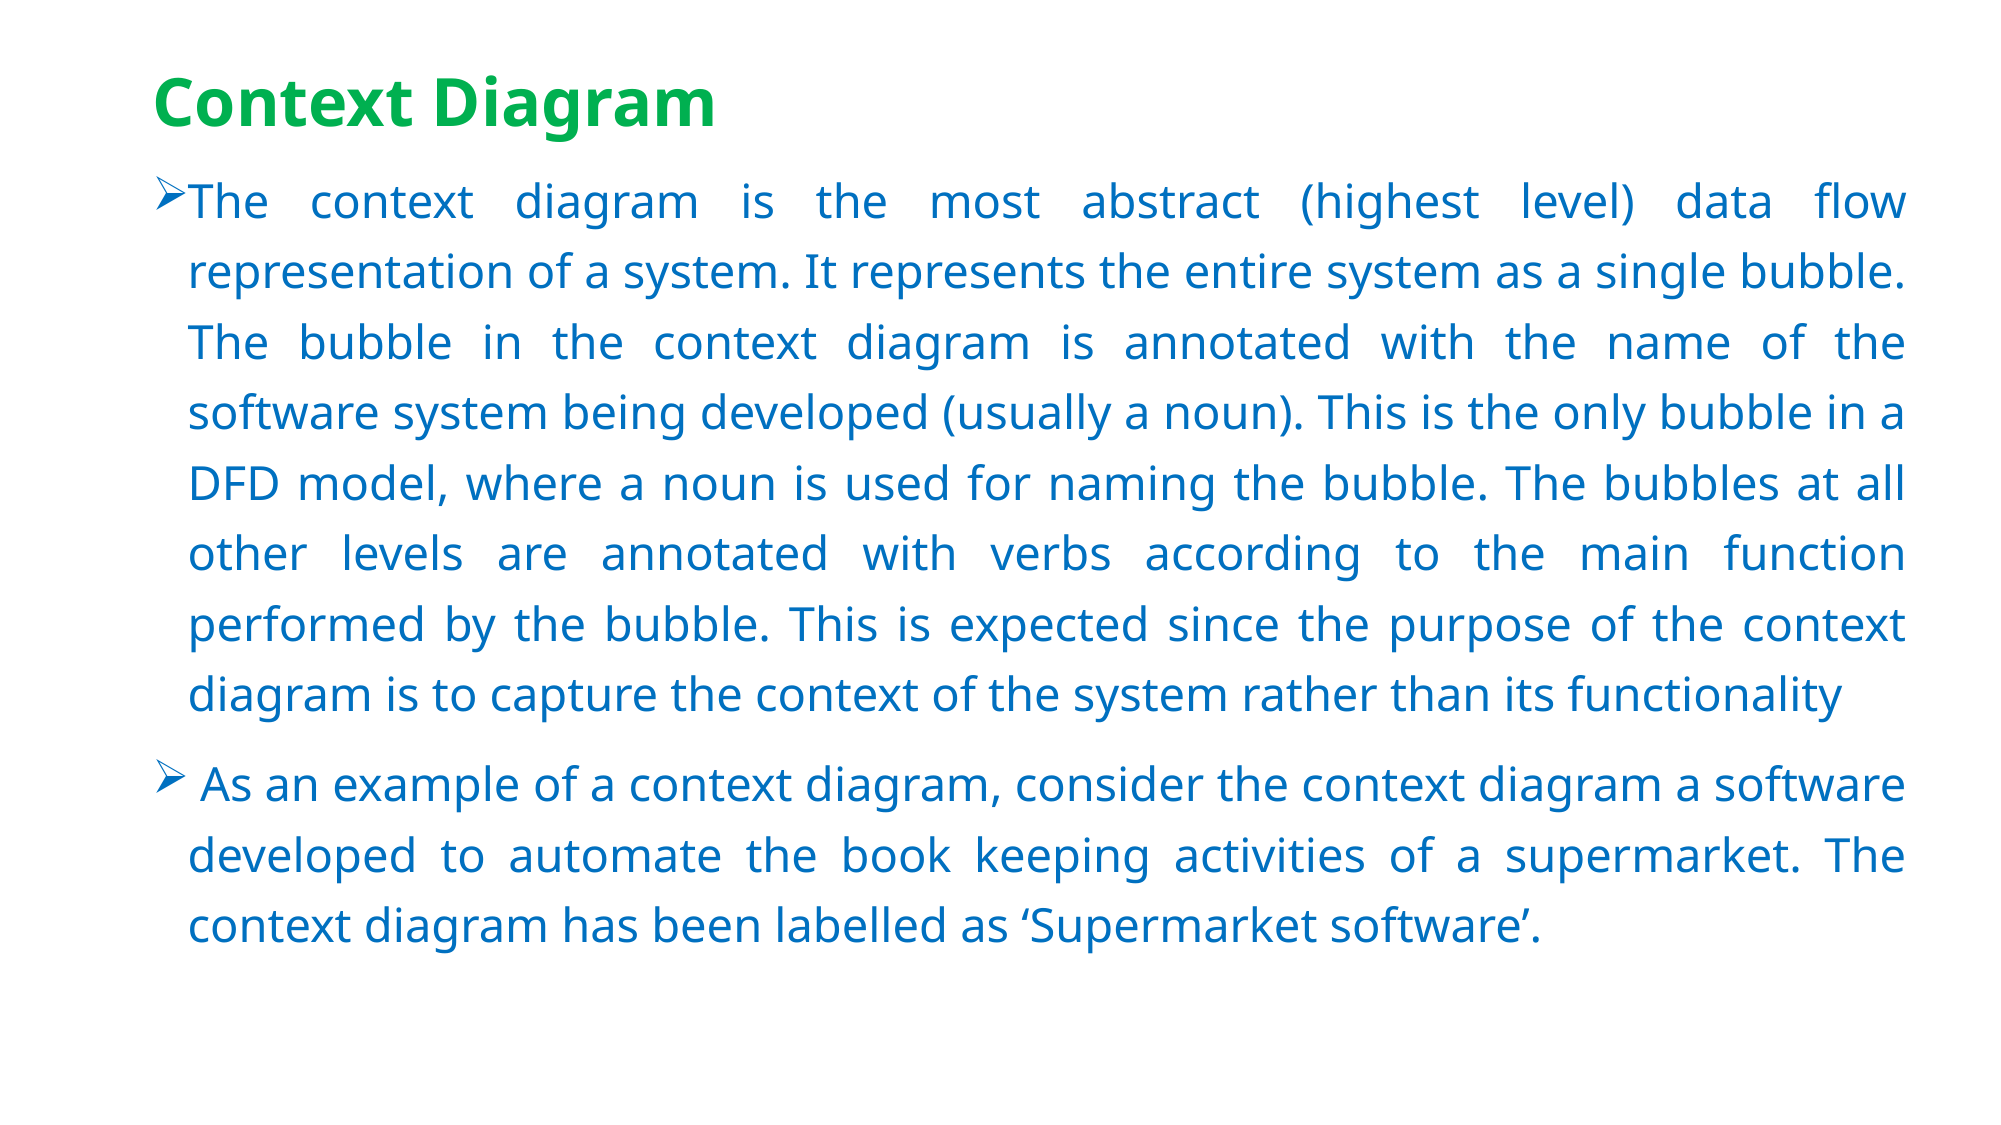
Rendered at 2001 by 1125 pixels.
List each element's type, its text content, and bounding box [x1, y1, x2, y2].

title Context Diagram [137, 59, 1863, 149]
list The context diagram is the most abstract (highest level) data flow representation of a system. It represents the entire system as a single bubble. The bubble in the context diagram is annotated with the name of the software system being developed (usually a noun). This is the only bubble in a DFD model, where a noun is used for naming the bubble. The bubbles at all other levels are annotated with verbs according to the main function performed by the bubble. This is expected since the purpose of the context diagram is to capture the context of the system rather than its functionality As an example of a context diagram, consider the context diagram a software developed to automate the book keeping activities of a supermarket. The context diagram has been labelled as ‘Supermarket software’. [137, 149, 1924, 1086]
